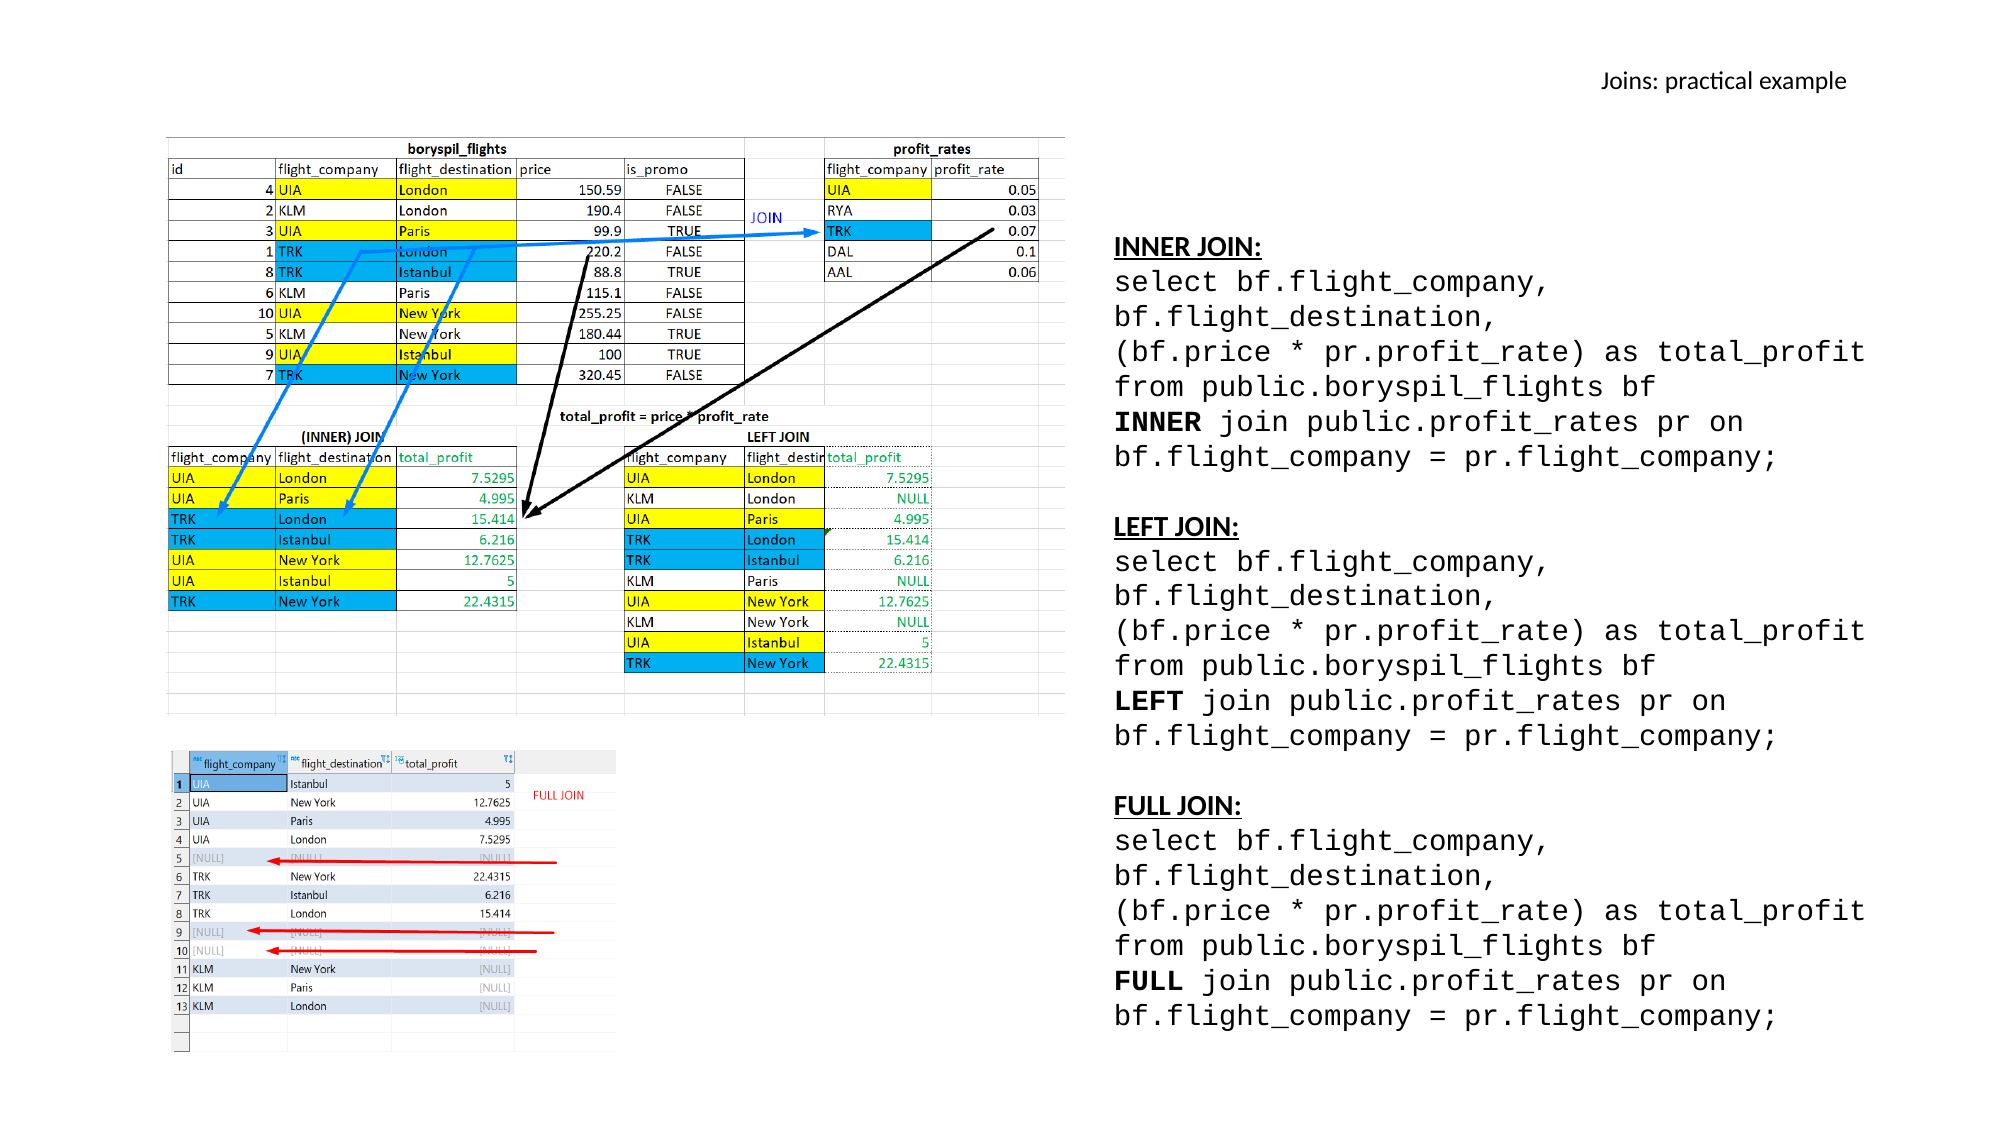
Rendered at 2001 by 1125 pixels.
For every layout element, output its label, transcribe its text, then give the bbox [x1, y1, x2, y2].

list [166, 137, 1065, 716]
title Joins: practical example [137, 59, 1863, 104]
text_box INNER JOIN: select bf.flight_company, bf.flight_destination, (bf.price * pr.profit_rate) as total_profit from public.boryspil_flights bf INNER join public.profit_rates pr on bf.flight_company = pr.flight_company; LEFT JOIN: select bf.flight_company, bf.flight_destination, (bf.price * pr.profit_rate) as total_profit from public.boryspil_flights bf LEFT join public.profit_rates pr on bf.flight_company = pr.flight_company; FULL JOIN: select bf.flight_company, bf.flight_destination, (bf.price * pr.profit_rate) as total_profit from public.boryspil_flights bf FULL join public.profit_rates pr on bf.flight_company = pr.flight_company; [1098, 219, 1918, 1109]
picture [171, 750, 616, 1052]
